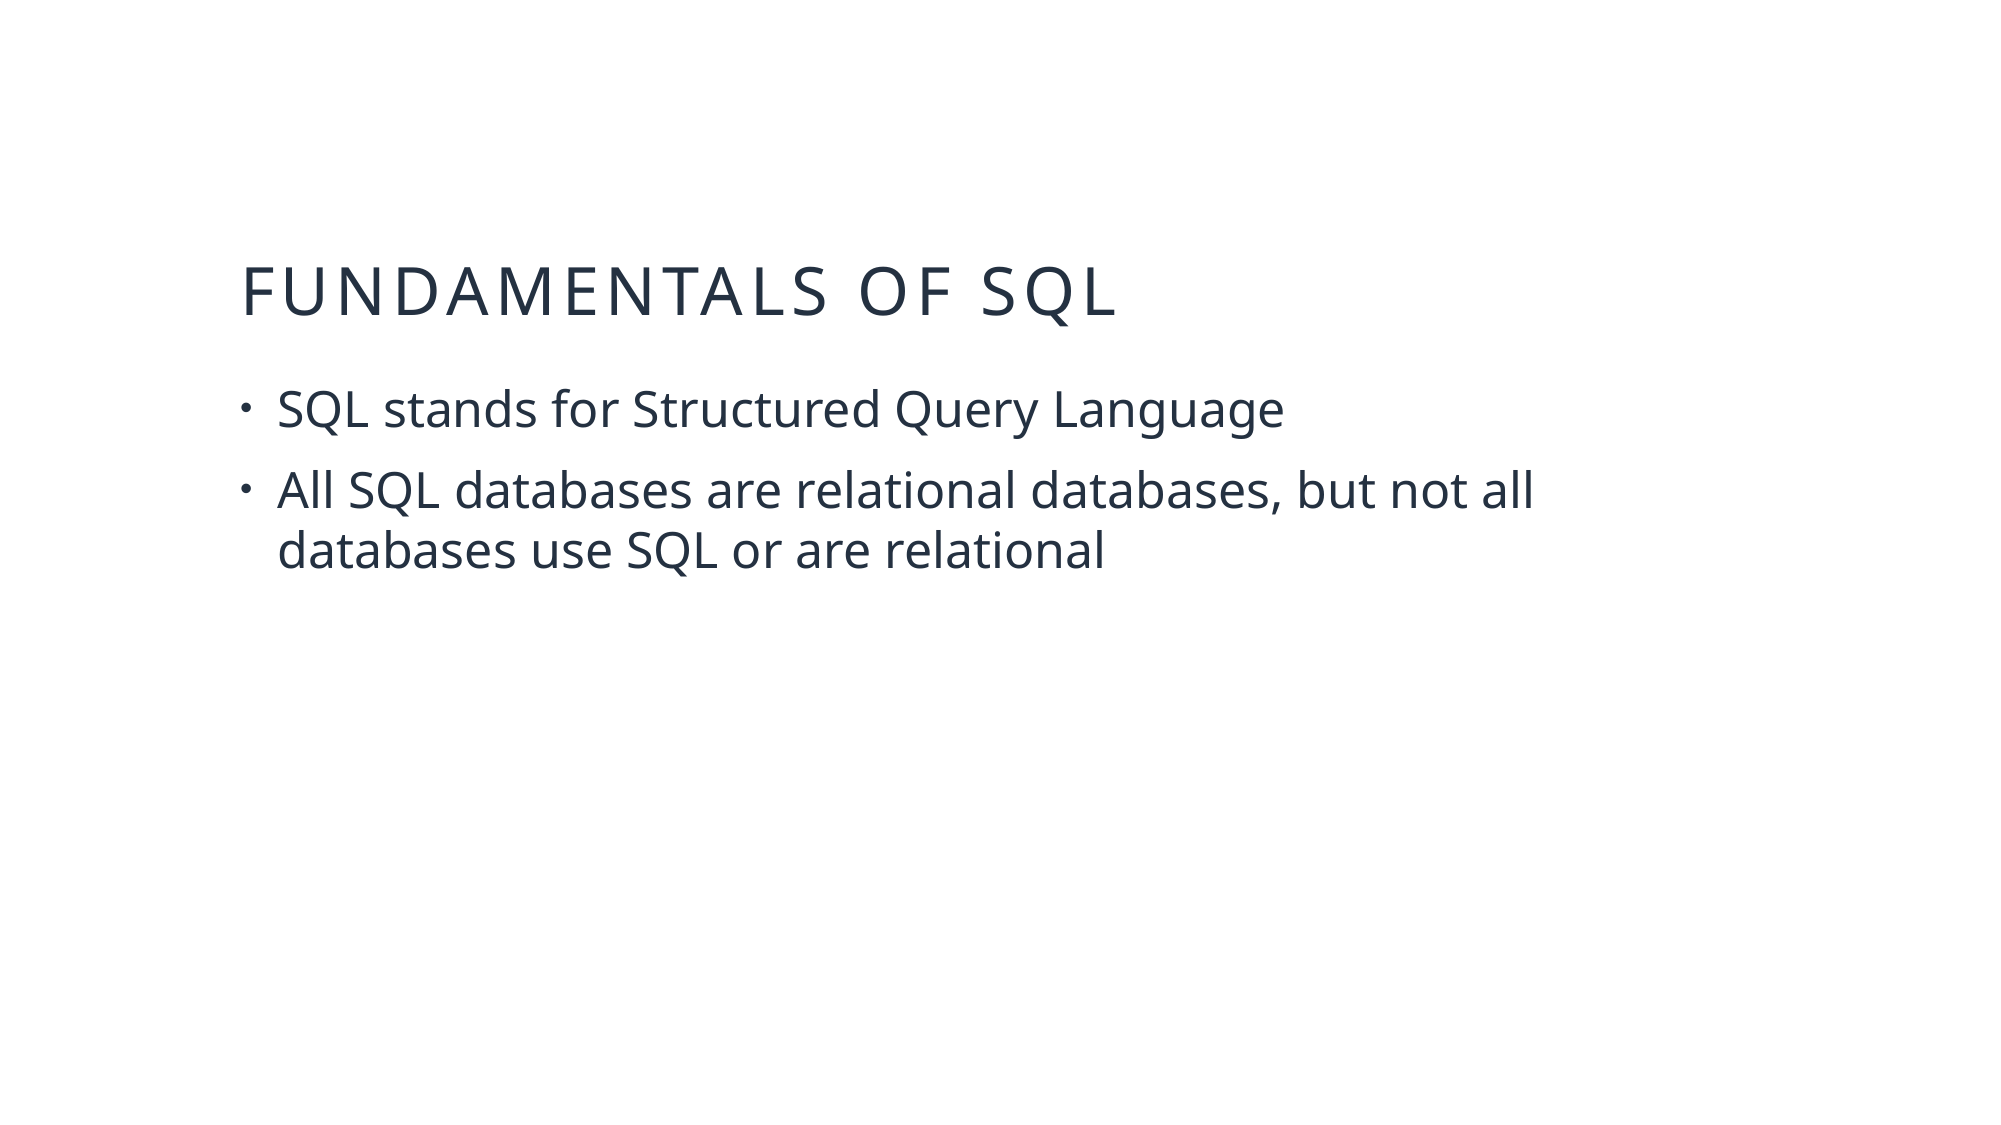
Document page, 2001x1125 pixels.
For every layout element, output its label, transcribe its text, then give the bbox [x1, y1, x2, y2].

title fundamentals of sql [225, 112, 1782, 338]
list SQL stands for Structured Query Language All SQL databases are relational databases, but not all databases use SQL or are relational [225, 369, 1782, 1013]
